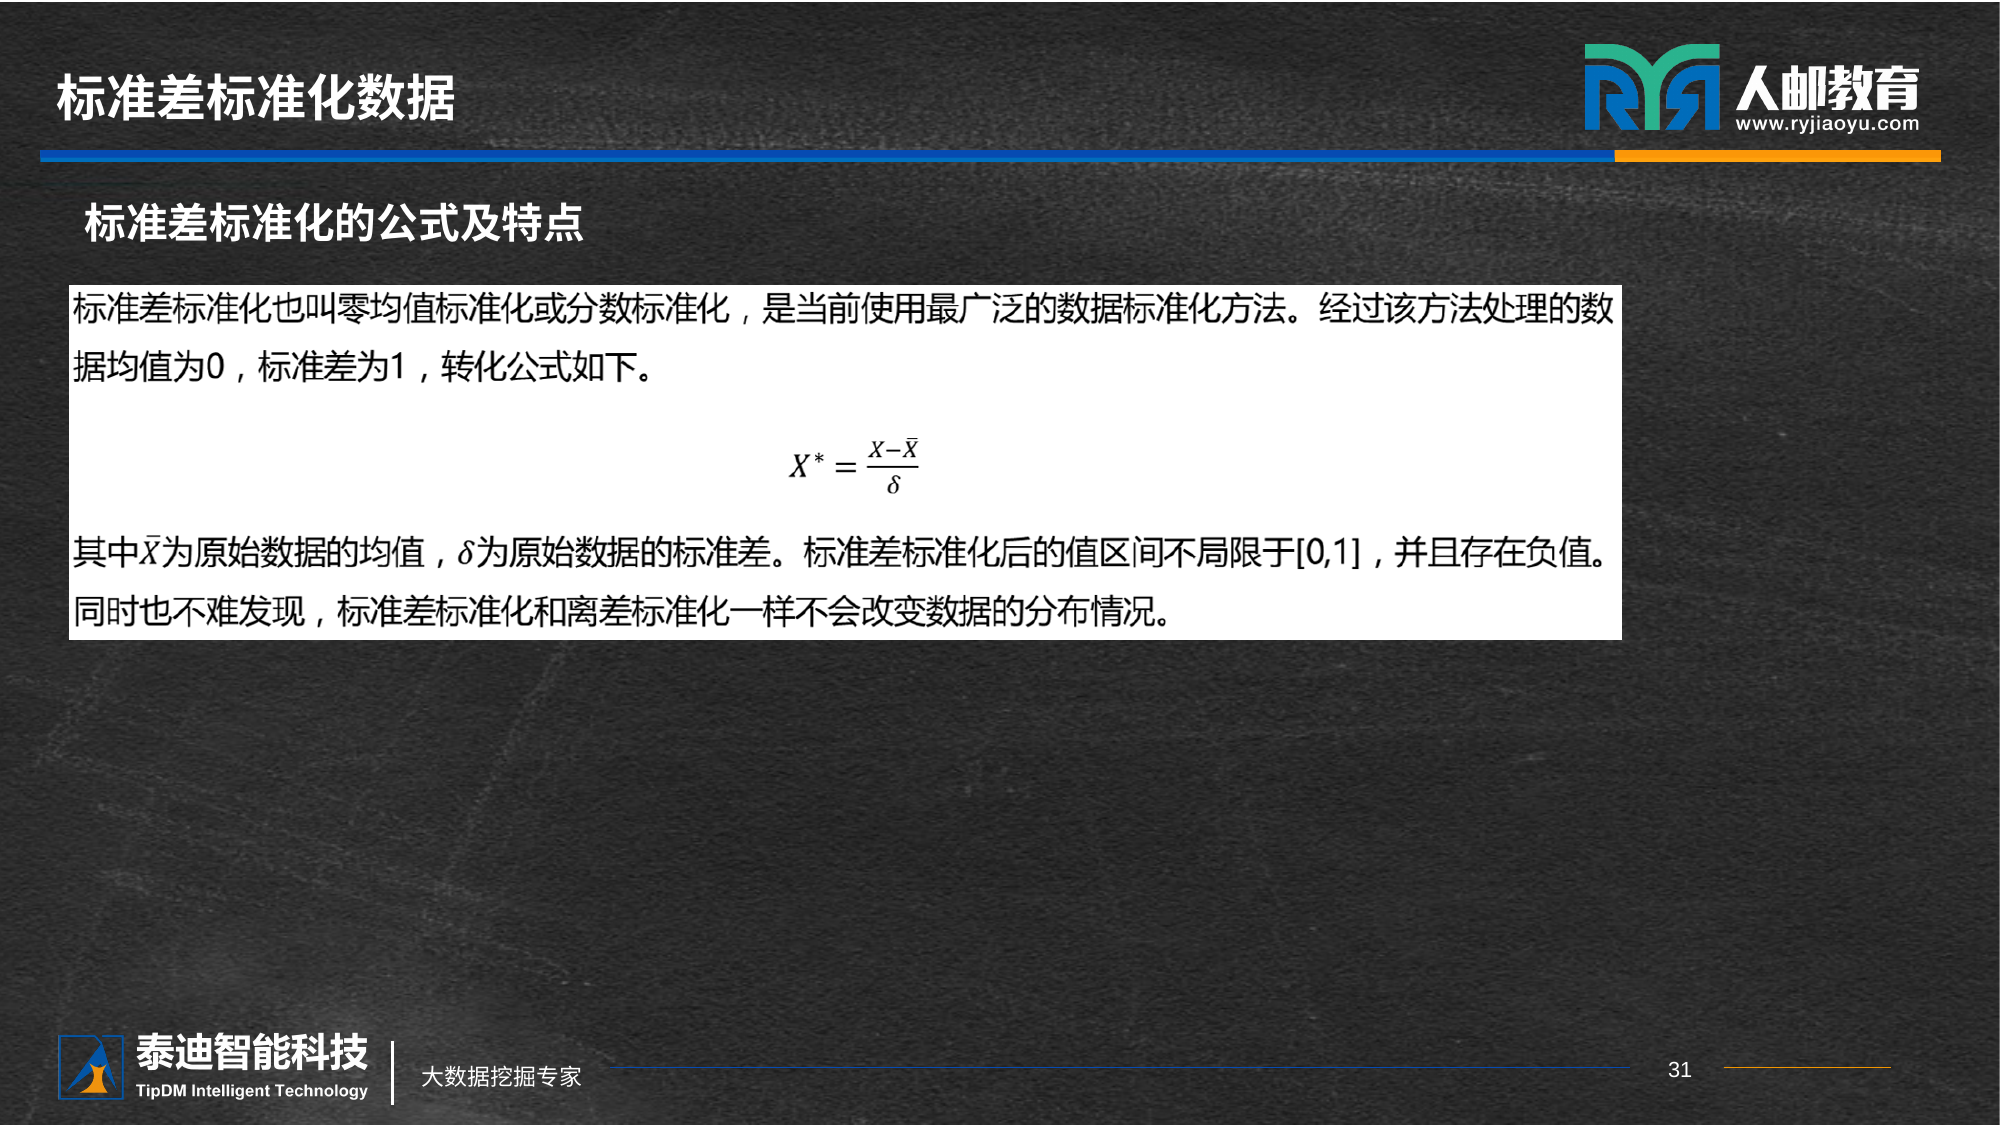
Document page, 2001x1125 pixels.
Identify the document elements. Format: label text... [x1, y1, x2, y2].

list 标准差标准化的公式及特点 [69, 186, 1892, 257]
title 标准差标准化数据 [41, 58, 1842, 146]
picture [0, 2, 2000, 1125]
